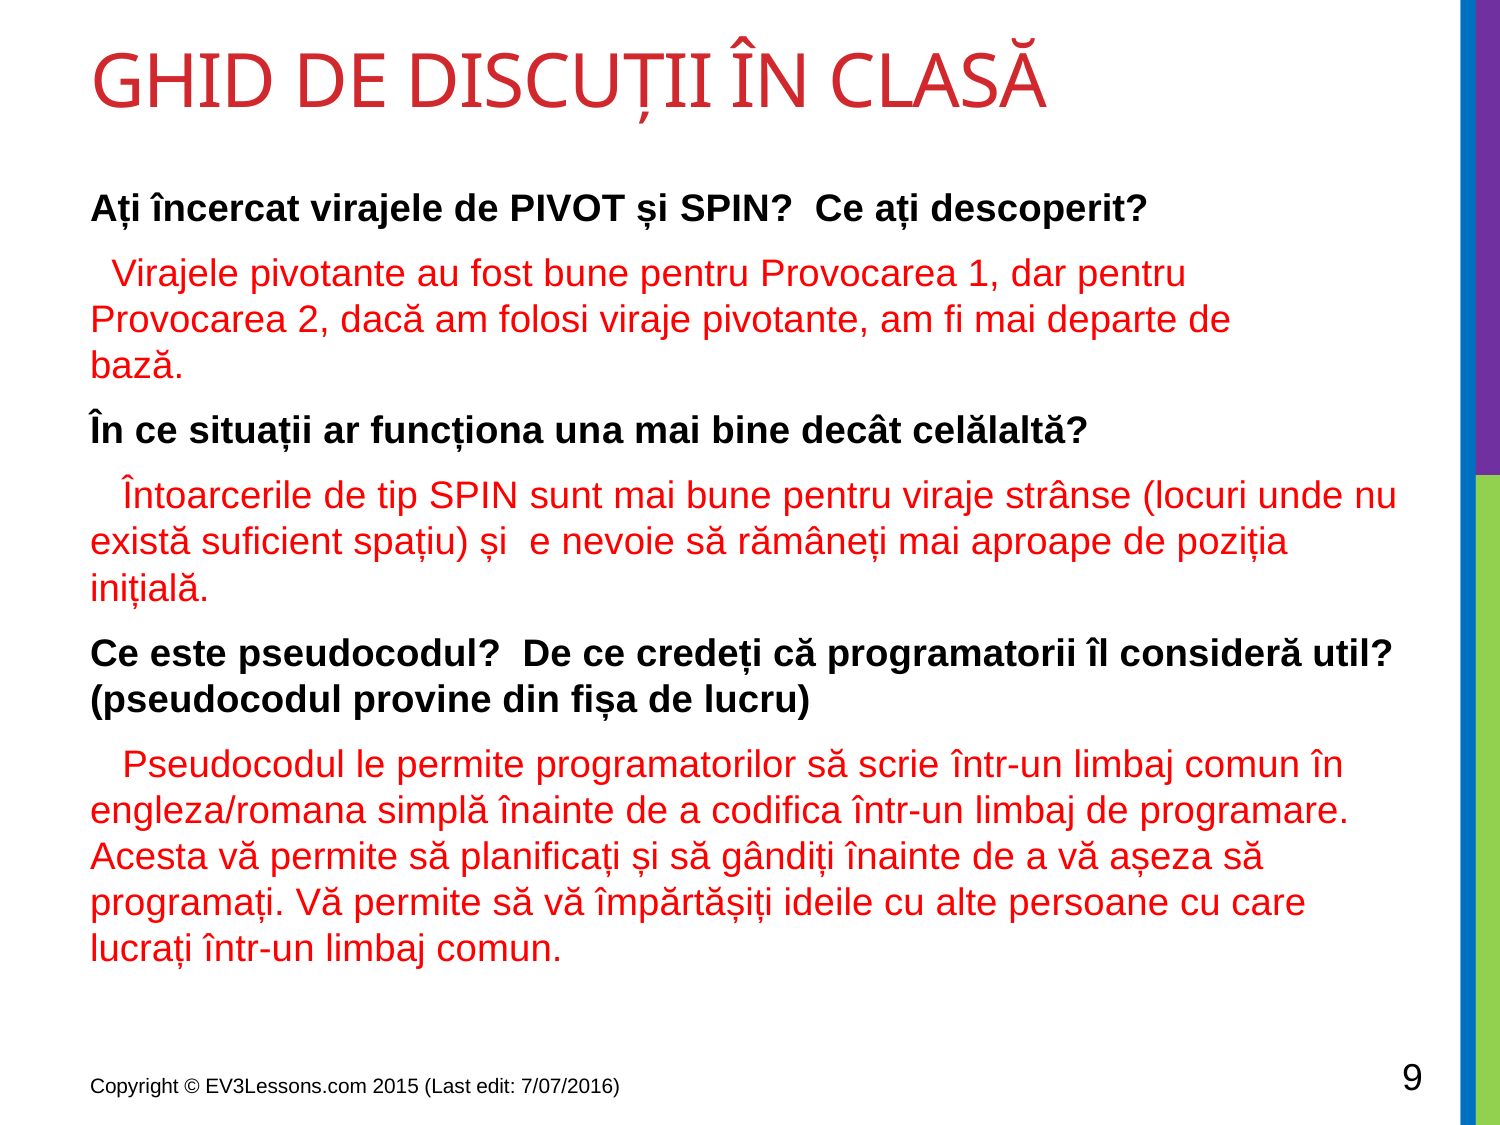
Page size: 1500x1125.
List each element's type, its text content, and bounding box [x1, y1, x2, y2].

list Ați încercat virajele de PIVOT și SPIN? Ce ați descoperit? Virajele pivotante au fost bune pentru Provocarea 1, dar pentru Provocarea 2, dacă am folosi viraje pivotante, am fi mai departe de bază. În ce situații ar funcționa una mai bine decât celălaltă? Întoarcerile de tip SPIN sunt mai bune pentru viraje strânse (locuri unde nu există suficient spațiu) și e nevoie să rămâneți mai aproape de poziția inițială. Ce este pseudocodul? De ce credeți că programatorii îl consideră util? (pseudocodul provine din fișa de lucru) Pseudocodul le permite programatorilor să scrie într-un limbaj comun în engleza/romana simplă înainte de a codifica într-un limbaj de programare. Acesta vă permite să planificați și să gândiți înainte de a vă așeza să programați. Vă permite să vă împărtășiți ideile cu alte persoane cu care lucrați într-un limbaj comun. [75, 175, 1428, 986]
footer Copyright © EV3Lessons.com 2015 (Last edit: 7/07/2016) [75, 1065, 638, 1112]
title Ghid de discuții în clasă [75, 25, 1428, 175]
slide_number 9 [1387, 1045, 1491, 1106]
